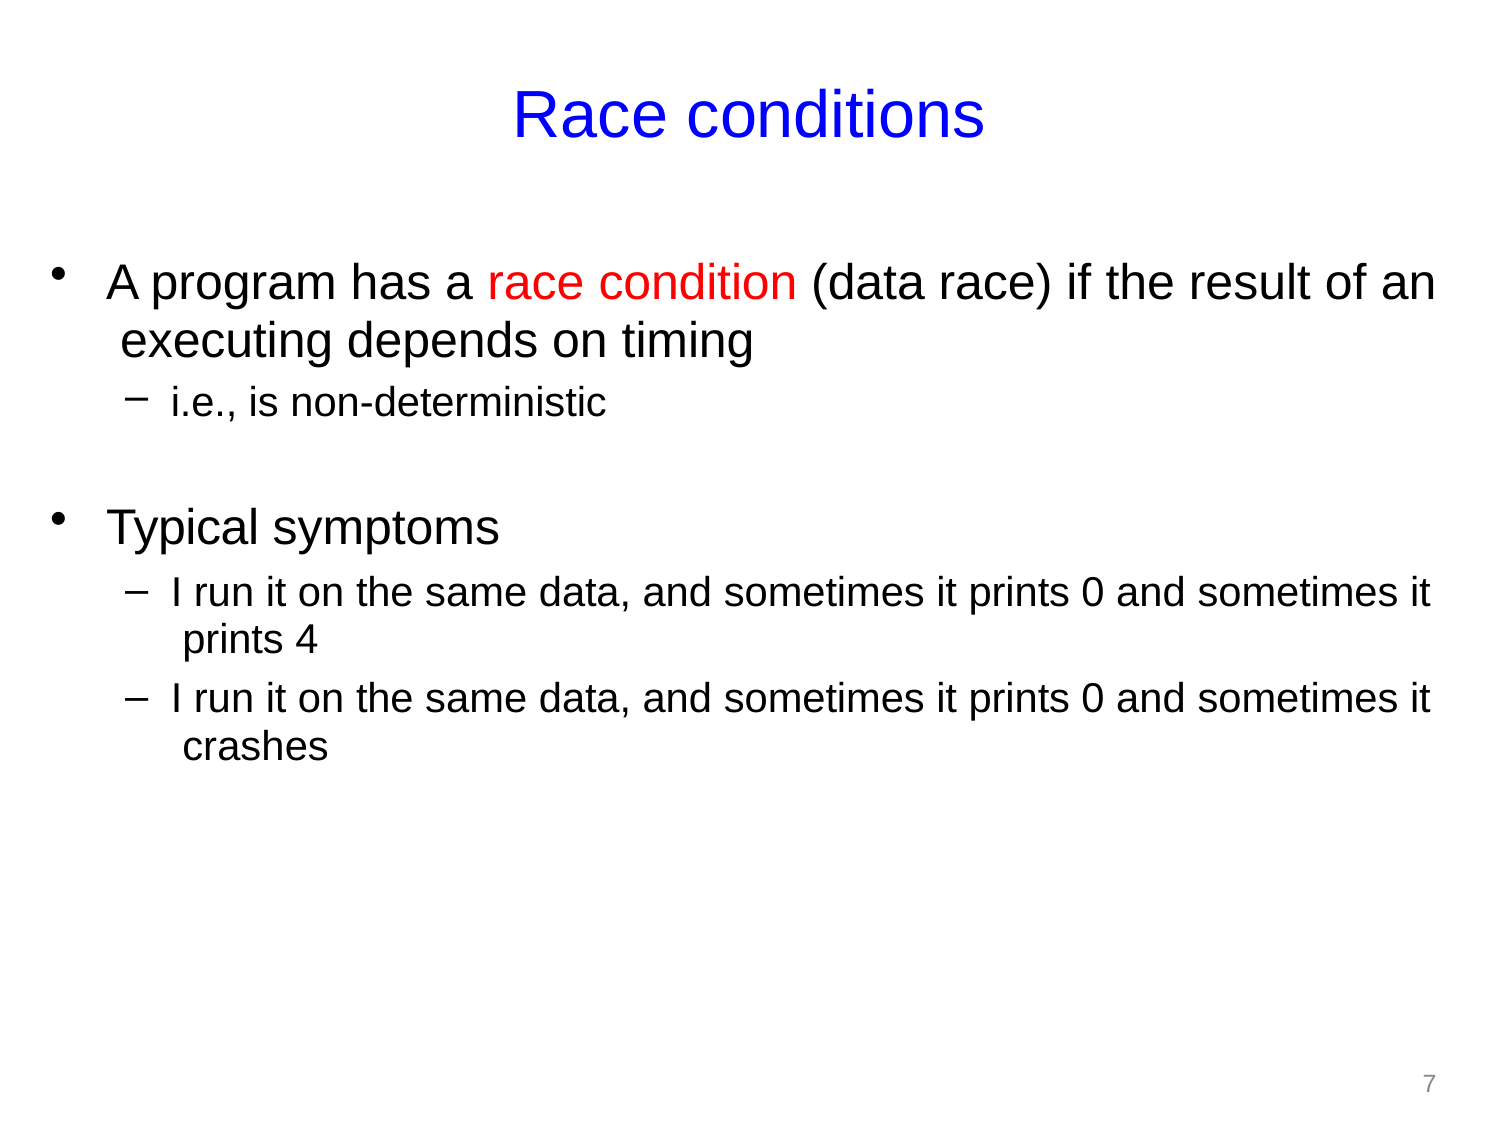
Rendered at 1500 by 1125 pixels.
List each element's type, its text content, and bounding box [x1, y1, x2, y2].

text_box A program has a race condition (data race) if the result of an executing depends on timing i.e., is non-deterministic Typical symptoms I run it on the same data, and sometimes it prints 0 and sometimes it prints 4 I run it on the same data, and sometimes it prints 0 and sometimes it crashes [47, 245, 1440, 769]
slide_number 24 [1416, 1067, 1466, 1125]
title Race conditions [510, 68, 989, 245]
